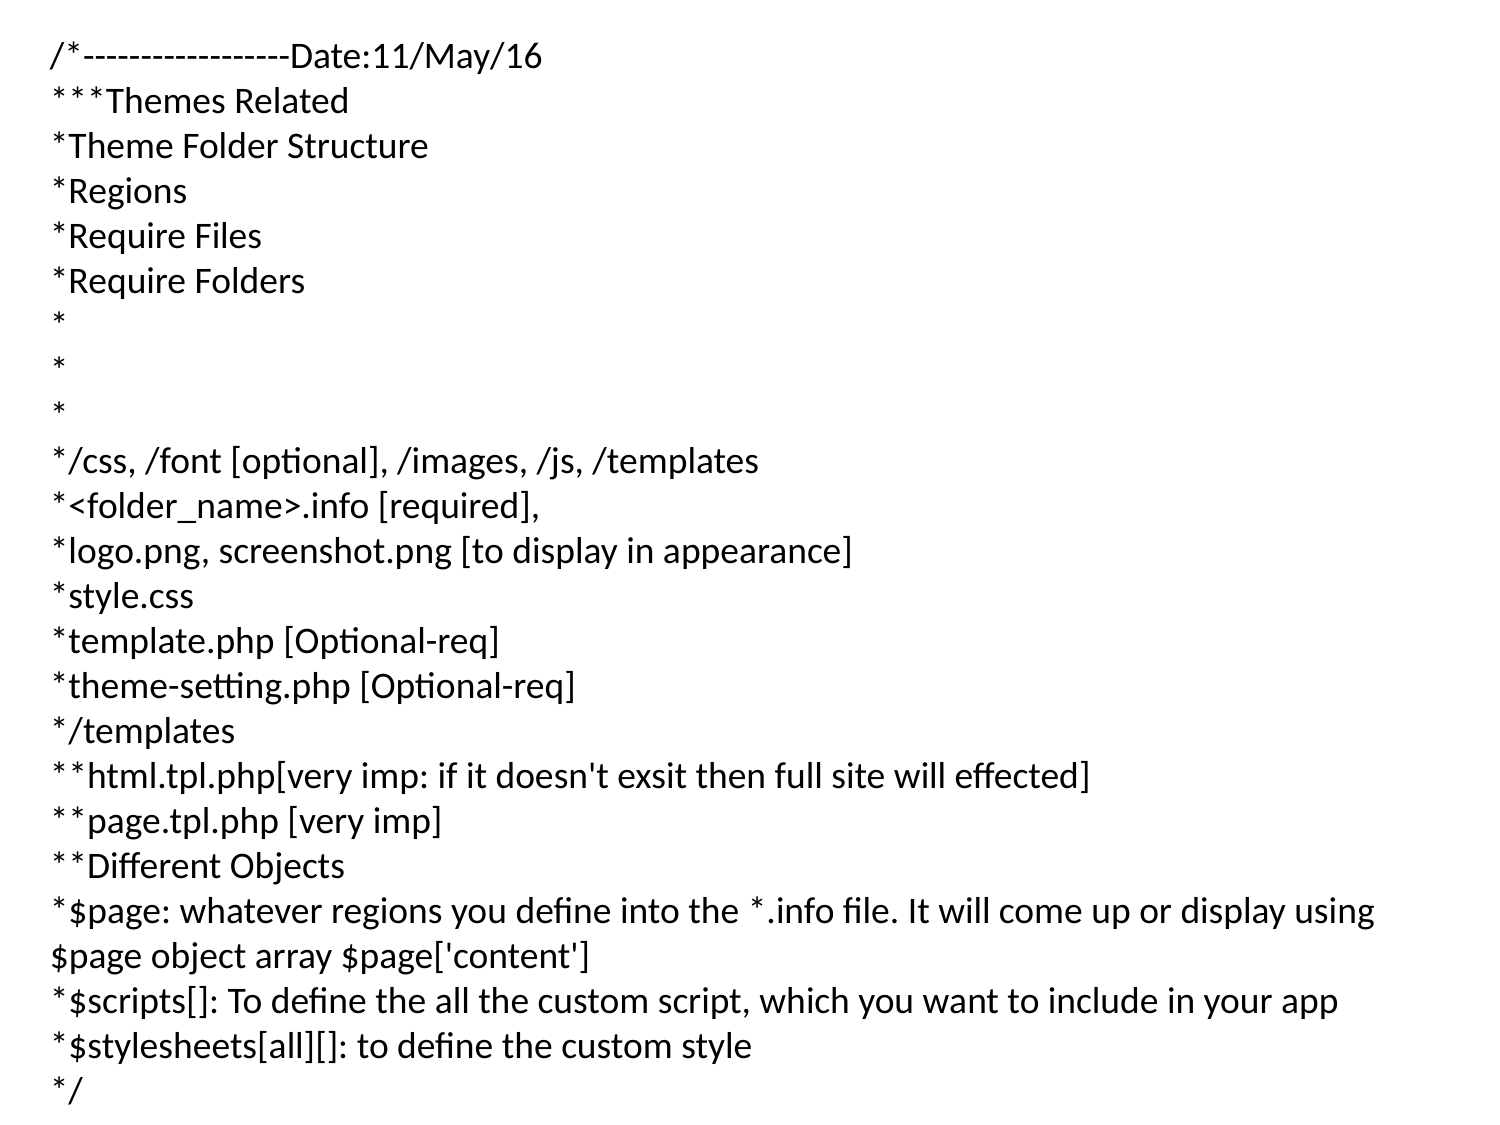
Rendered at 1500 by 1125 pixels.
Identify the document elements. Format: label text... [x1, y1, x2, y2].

text_box /*------------------Date:11/May/16 ***Themes Related *Theme Folder Structure *Regions *Require Files *Require Folders * * * */css, /font [optional], /images, /js, /templates *<folder_name>.info [required], *logo.png, screenshot.png [to display in appearance] *style.css *template.php [Optional-req] *theme-setting.php [Optional-req] */templates **html.tpl.php[very imp: if it doesn't exsit then full site will effected] **page.tpl.php [very imp] **Different Objects *$page: whatever regions you define into the *.info file. It will come up or display using $page object array $page['content'] *$scripts[]: To define the all the custom script, which you want to include in your app *$stylesheets[all][]: to define the custom style */ [35, 23, 1465, 1119]
